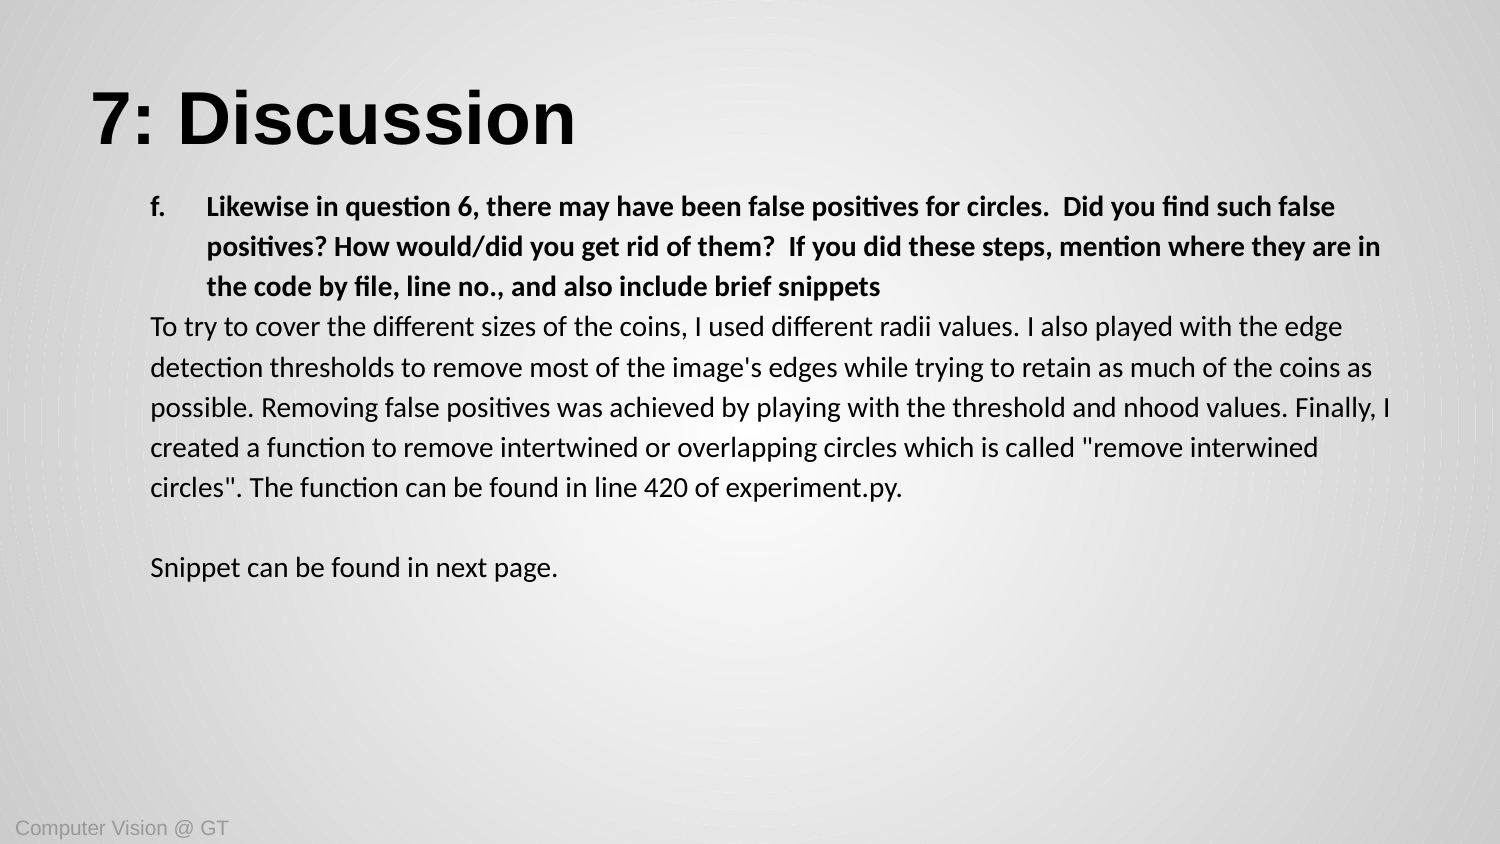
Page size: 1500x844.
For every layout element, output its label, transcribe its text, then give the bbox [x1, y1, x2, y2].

title 7: Discussion [75, 33, 1376, 167]
text_box Computer Vision @ GT [0, 811, 422, 844]
list Likewise in question 6, there may have been false positives for circles. Did you find such false positives? How would/did you get rid of them? If you did these steps, mention where they are in the code by file, line no., and also include brief snippets To try to cover the different sizes of the coins, I used different radii values. I also played with the edge detection thresholds to remove most of the image's edges while trying to retain as much of the coins as possible. Removing false positives was achieved by playing with the threshold and nhood values. Finally, I created a function to remove intertwined or overlapping circles which is called "remove interwined circles". The function can be found in line 420 of experiment.py. Snippet can be found in next page. [75, 167, 1425, 779]
